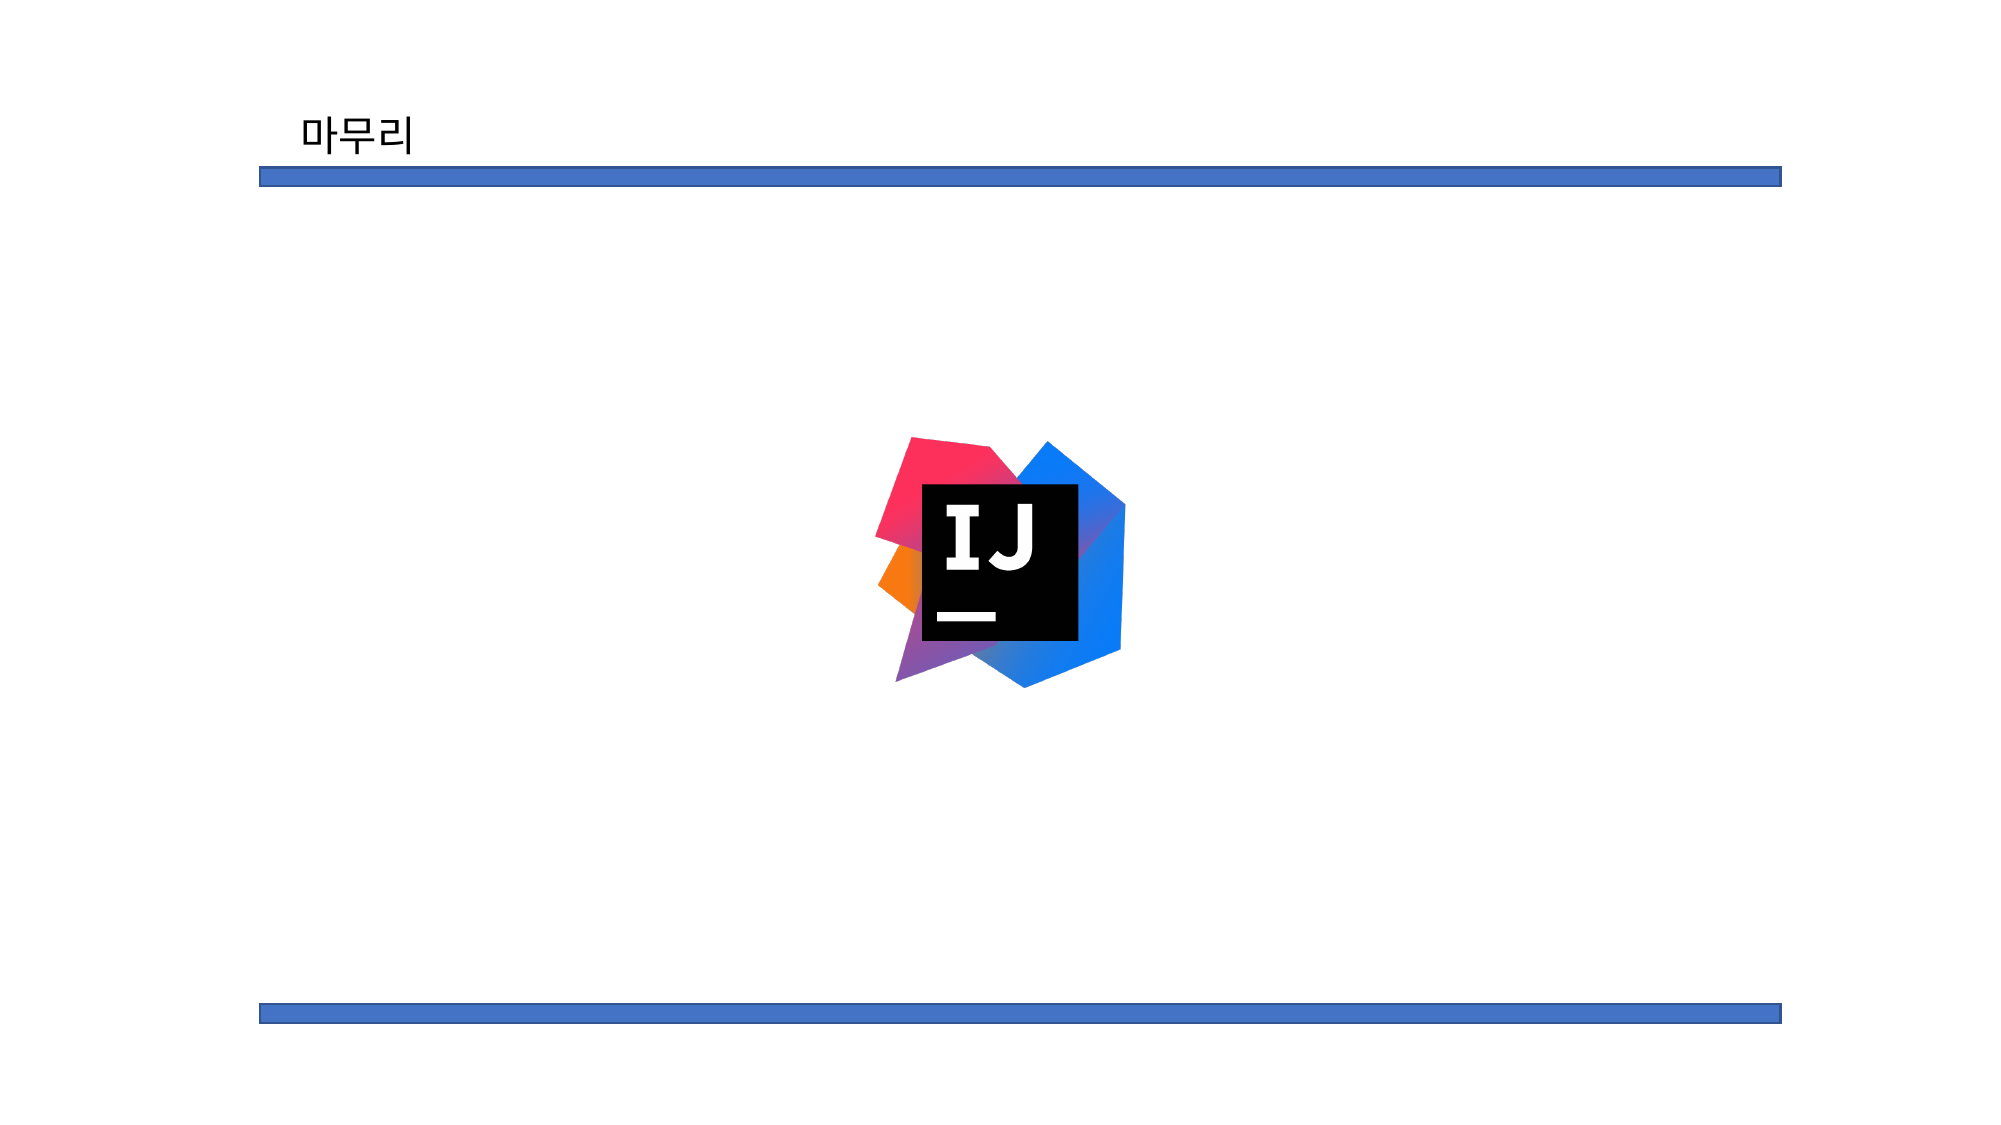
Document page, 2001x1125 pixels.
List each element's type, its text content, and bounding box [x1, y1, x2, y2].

text_box [259, 1003, 1782, 1024]
text_box [259, 166, 1782, 187]
text_box 마무리 [285, 101, 431, 167]
picture [758, 437, 1242, 688]
